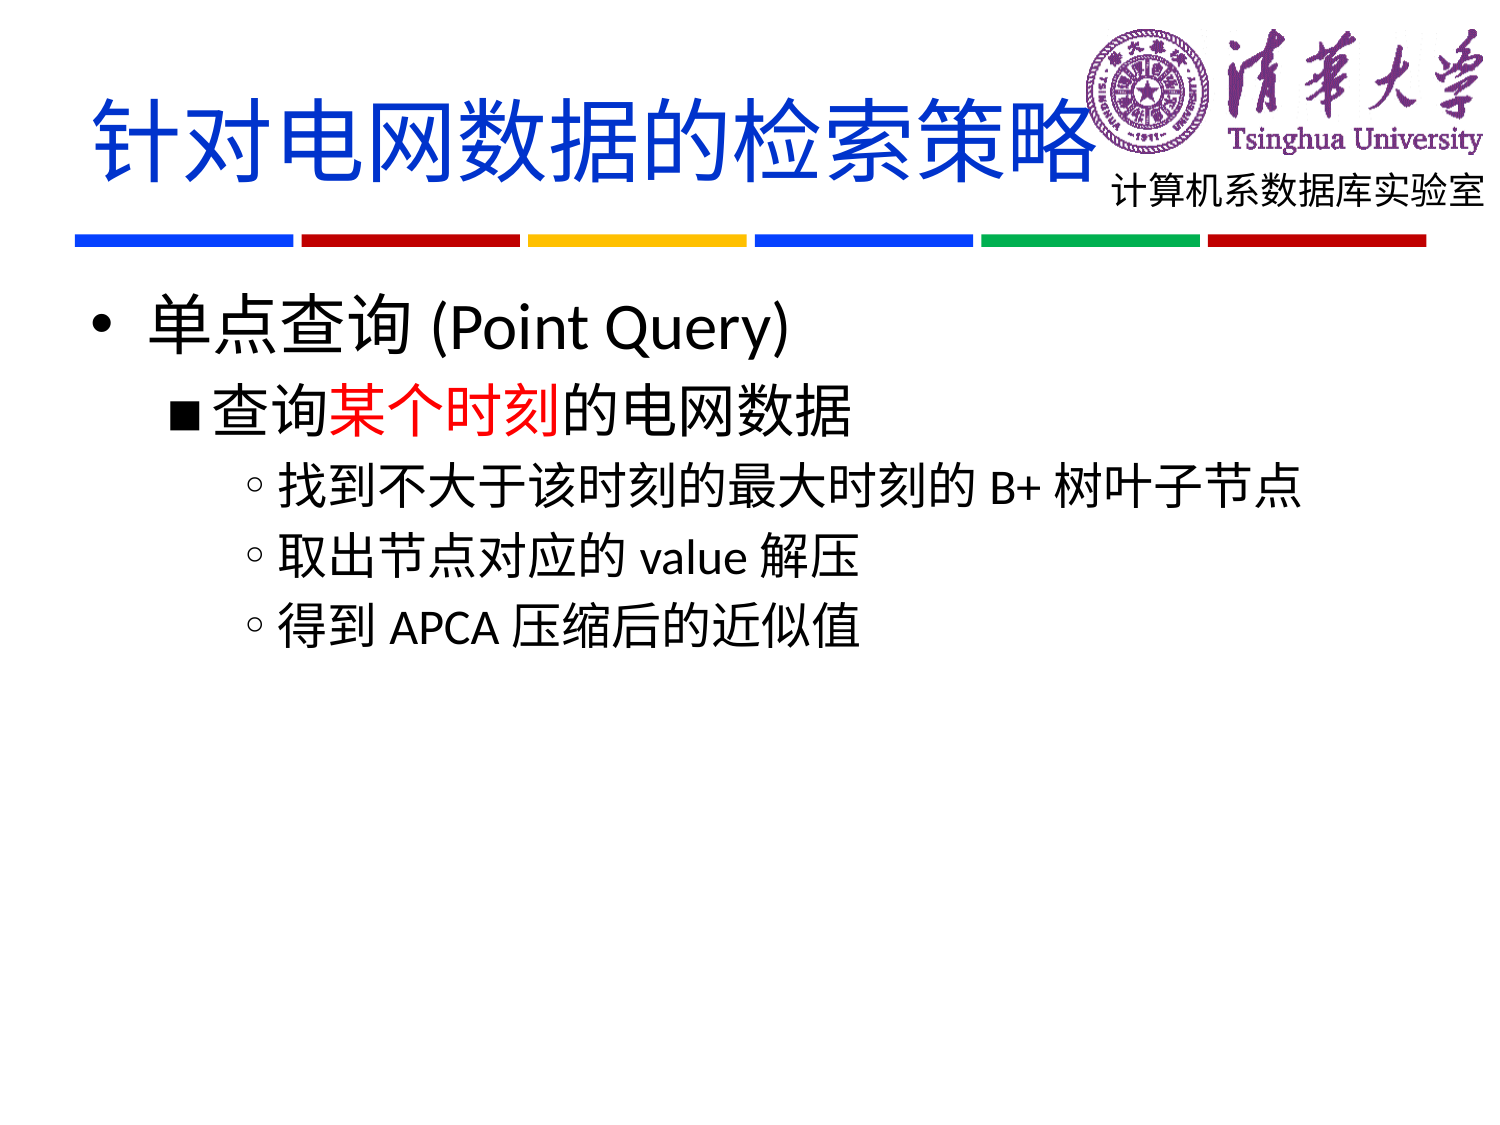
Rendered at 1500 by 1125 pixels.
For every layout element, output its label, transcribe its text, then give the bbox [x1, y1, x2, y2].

list 单点查询(Point Query) 查询某个时刻的电网数据 找到不大于该时刻的最大时刻的B+树叶子节点 取出节点对应的value解压 得到APCA压缩后的近似值 [75, 275, 1425, 1005]
title 针对电网数据的检索策略 [75, 45, 1425, 233]
picture [1086, 29, 1483, 155]
